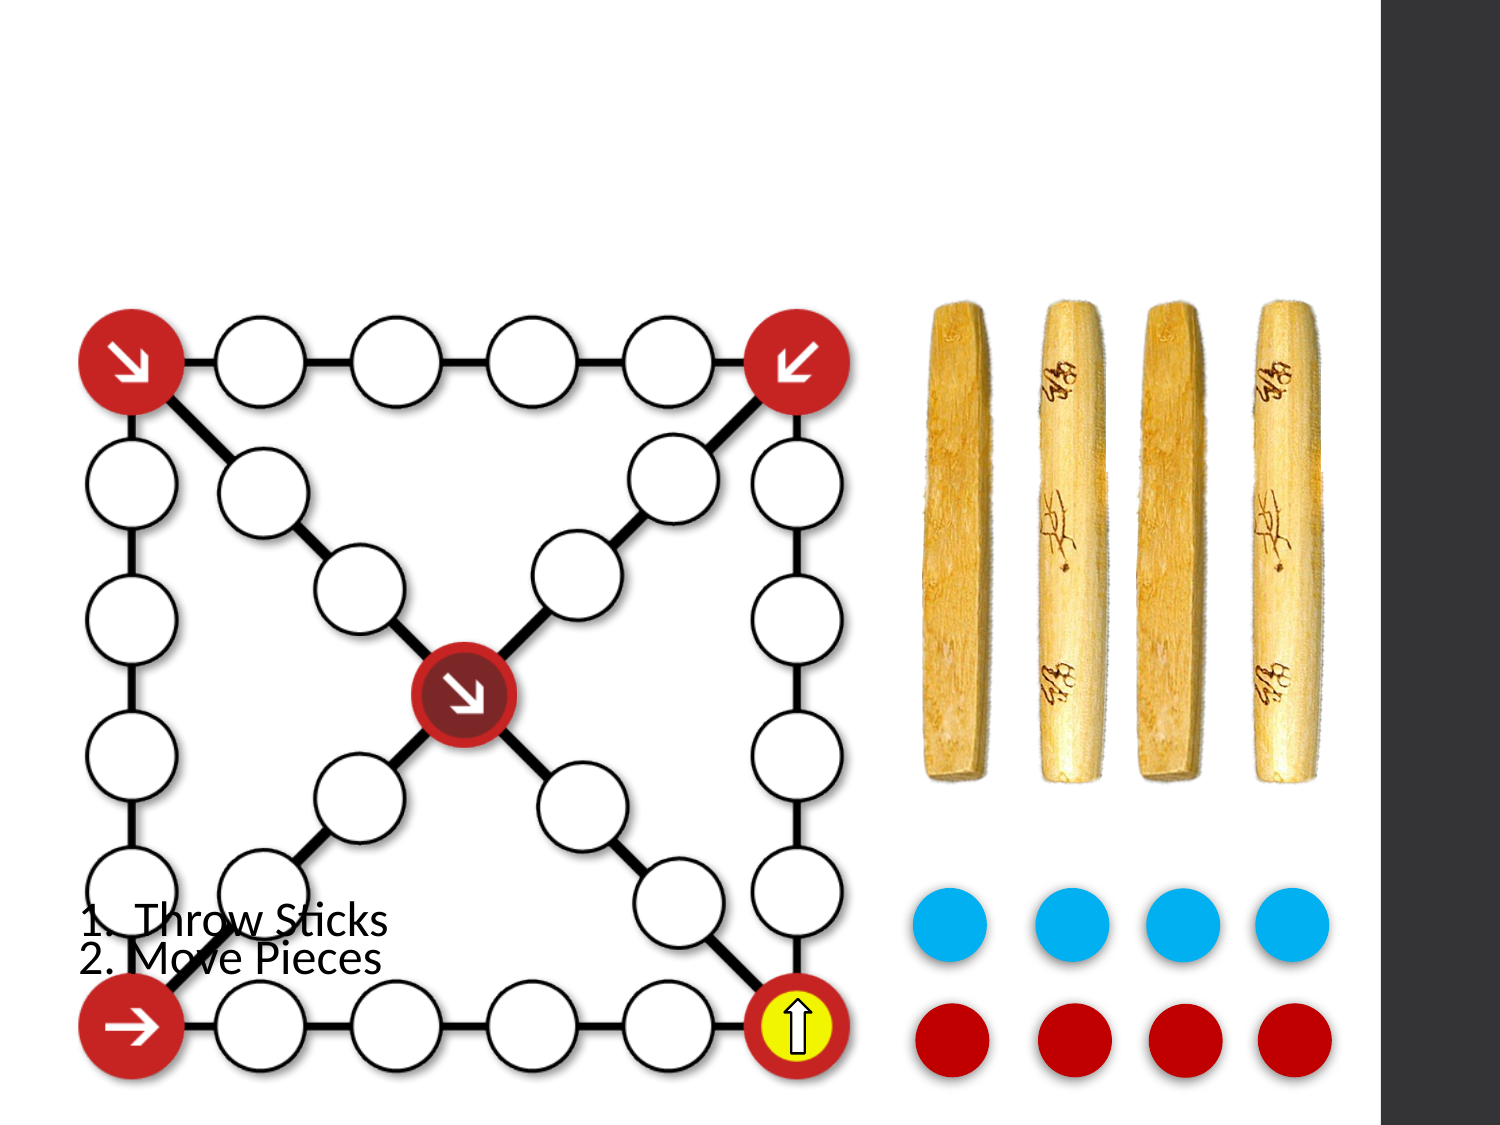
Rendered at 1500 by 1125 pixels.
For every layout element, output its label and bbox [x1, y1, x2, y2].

text_box [1035, 887, 1110, 962]
text_box [921, 296, 1326, 787]
text_box [61, 289, 870, 1098]
text_box [1148, 1003, 1223, 1078]
text_box [1255, 887, 1330, 962]
text_box [1038, 1003, 1112, 1078]
text_box [915, 1003, 990, 1078]
text_box [1257, 1003, 1332, 1078]
text_box [1146, 888, 1221, 963]
text_box [912, 887, 987, 962]
